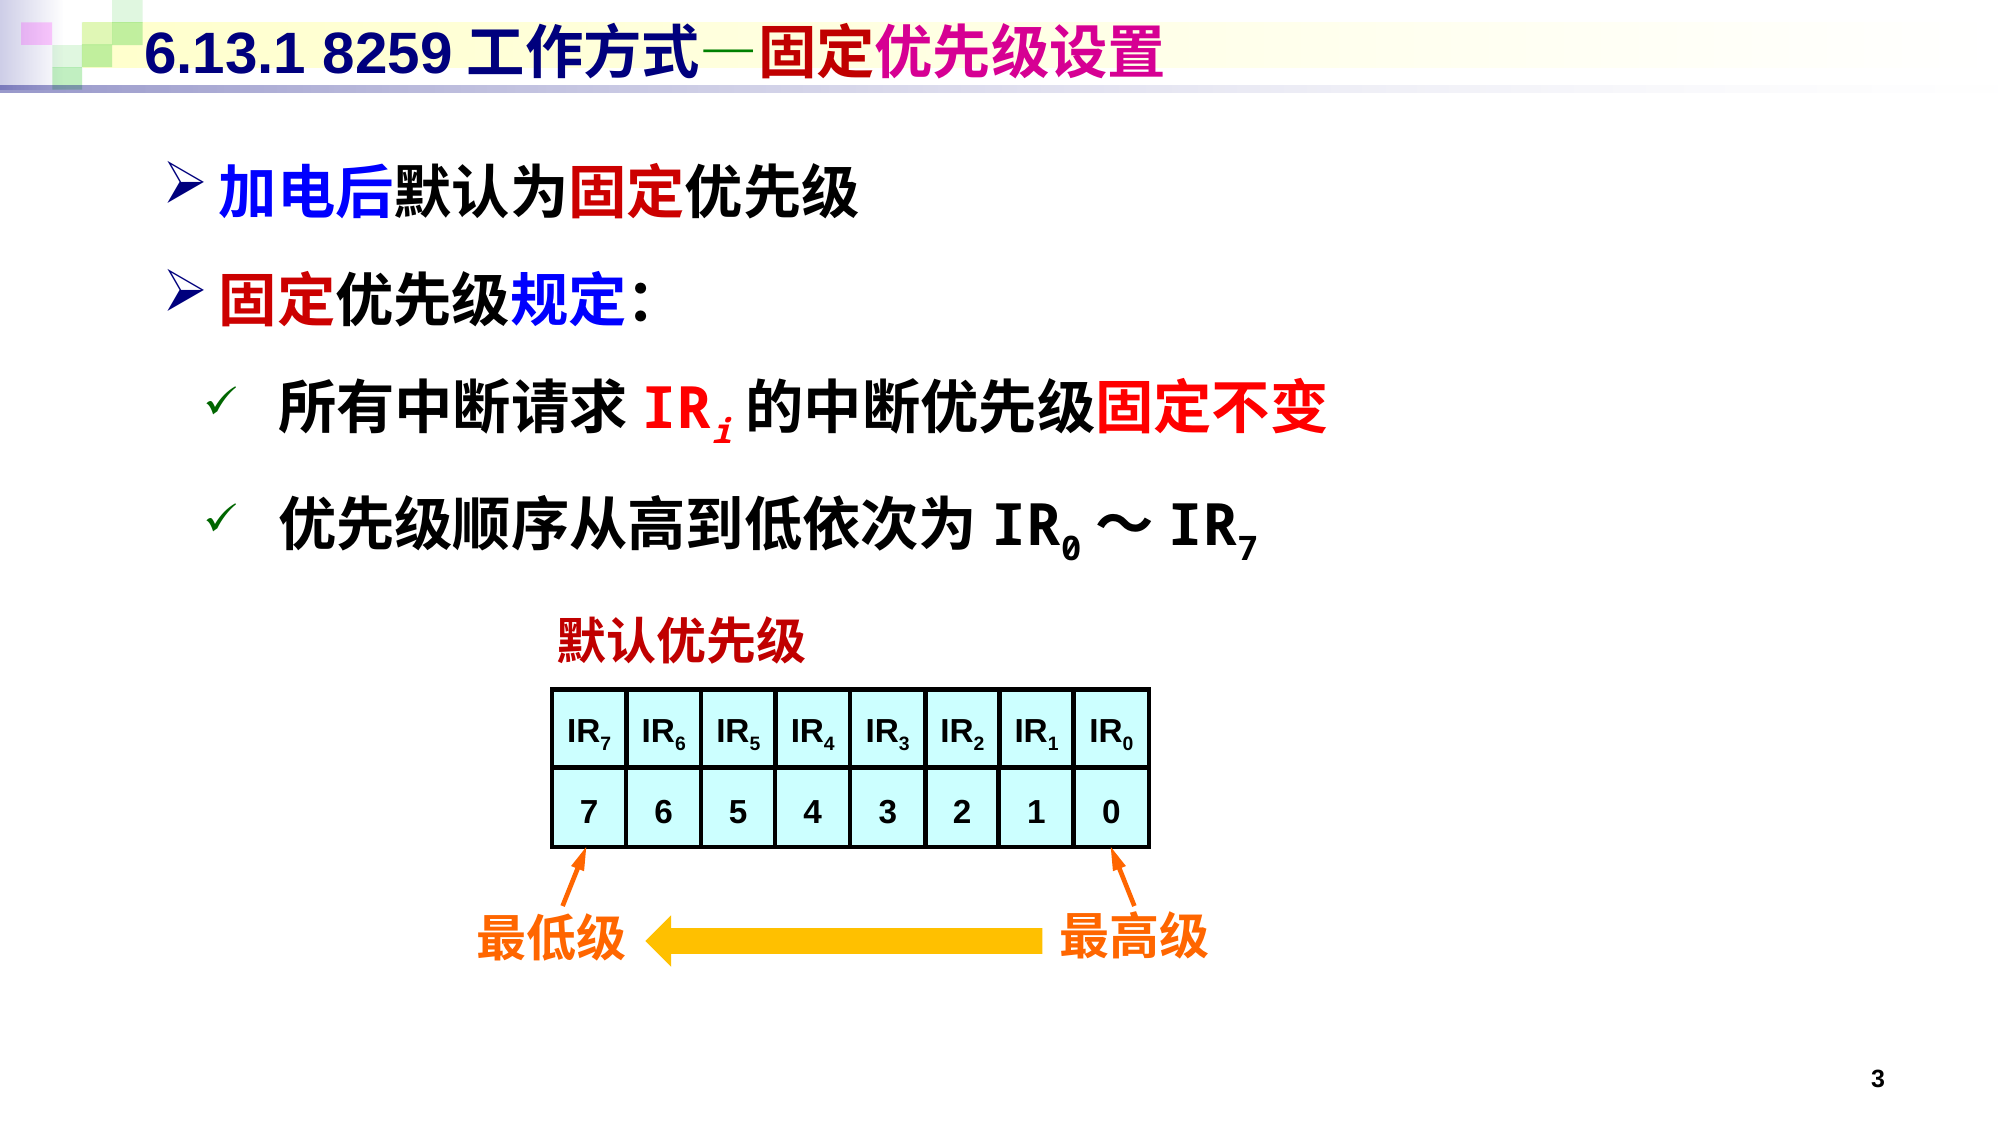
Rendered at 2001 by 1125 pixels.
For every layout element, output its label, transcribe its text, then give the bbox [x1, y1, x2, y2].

text_box IR0 [1073, 689, 1149, 767]
text_box 6 [626, 767, 701, 847]
text_box 默认优先级 [528, 609, 835, 670]
text_box [1110, 846, 1135, 905]
text_box IR1 [999, 689, 1073, 767]
text_box 最低级 [456, 906, 646, 967]
text_box [645, 915, 1043, 967]
text_box IR4 [775, 689, 850, 767]
text_box IR6 [626, 689, 701, 767]
text_box [562, 846, 587, 906]
text_box 2 [925, 767, 998, 847]
text_box IR3 [850, 689, 925, 767]
text_box IR2 [925, 689, 999, 767]
text_box 7 [551, 767, 626, 847]
text_box 1 [998, 767, 1073, 847]
text_box IR5 [701, 689, 775, 767]
text_box 4 [775, 767, 850, 847]
text_box 最高级 [1042, 905, 1227, 966]
title 6.13.1 8259工作方式—固定优先级设置 [128, 6, 1930, 94]
text_box 5 [701, 767, 775, 847]
list 加电后默认为固定优先级 固定优先级规定： 所有中断请求IRi的中断优先级固定不变 优先级顺序从高到低依次为IR0～IR7 [147, 147, 1541, 591]
text_box 3 [850, 767, 925, 847]
text_box 0 [1073, 767, 1149, 847]
slide_number 3 [1433, 1024, 1901, 1101]
text_box IR7 [551, 689, 626, 767]
